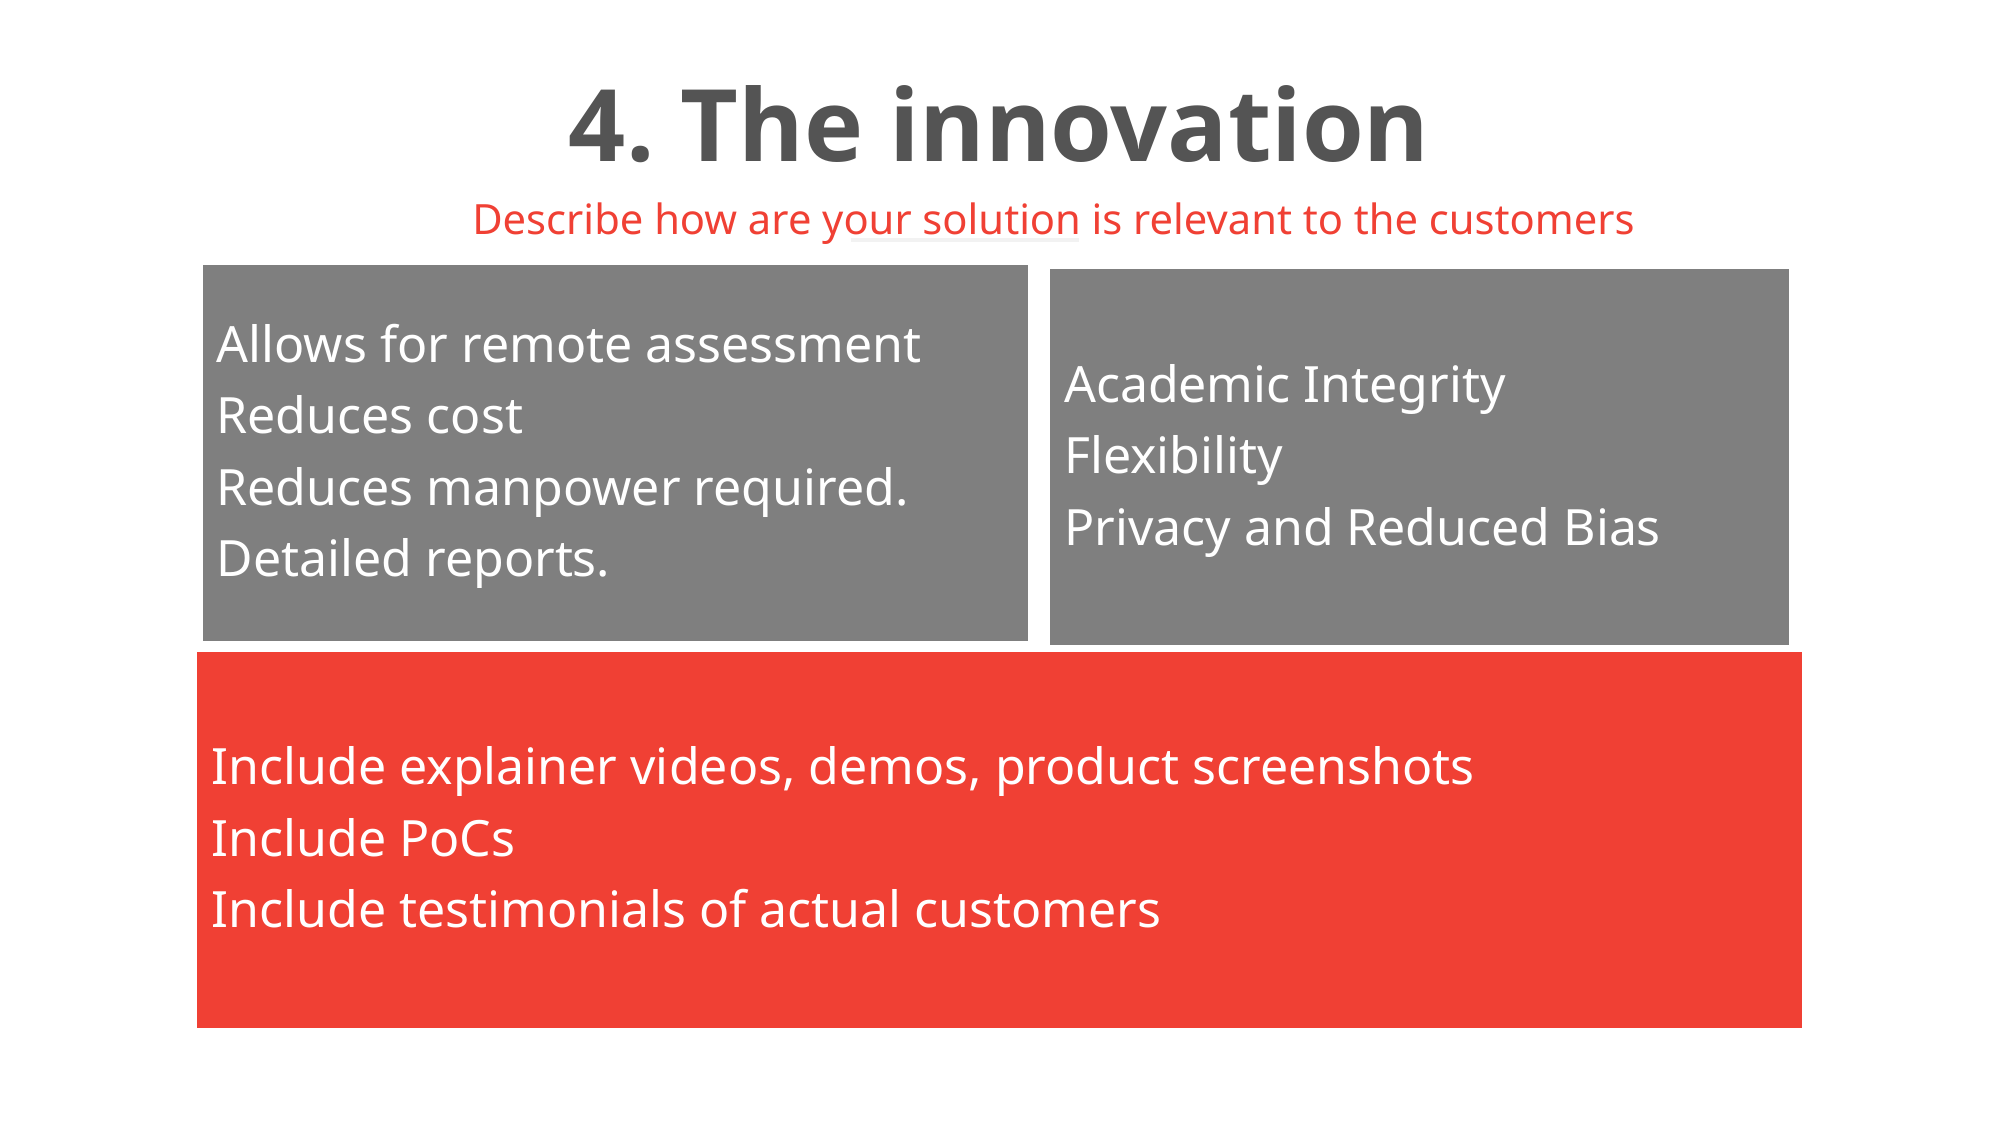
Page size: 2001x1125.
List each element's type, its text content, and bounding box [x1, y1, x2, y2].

text_box 4. The innovation [123, 77, 1877, 189]
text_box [129, 264, 1871, 1084]
text_box Describe how are your solution is relevant to the customers [280, 185, 1838, 251]
